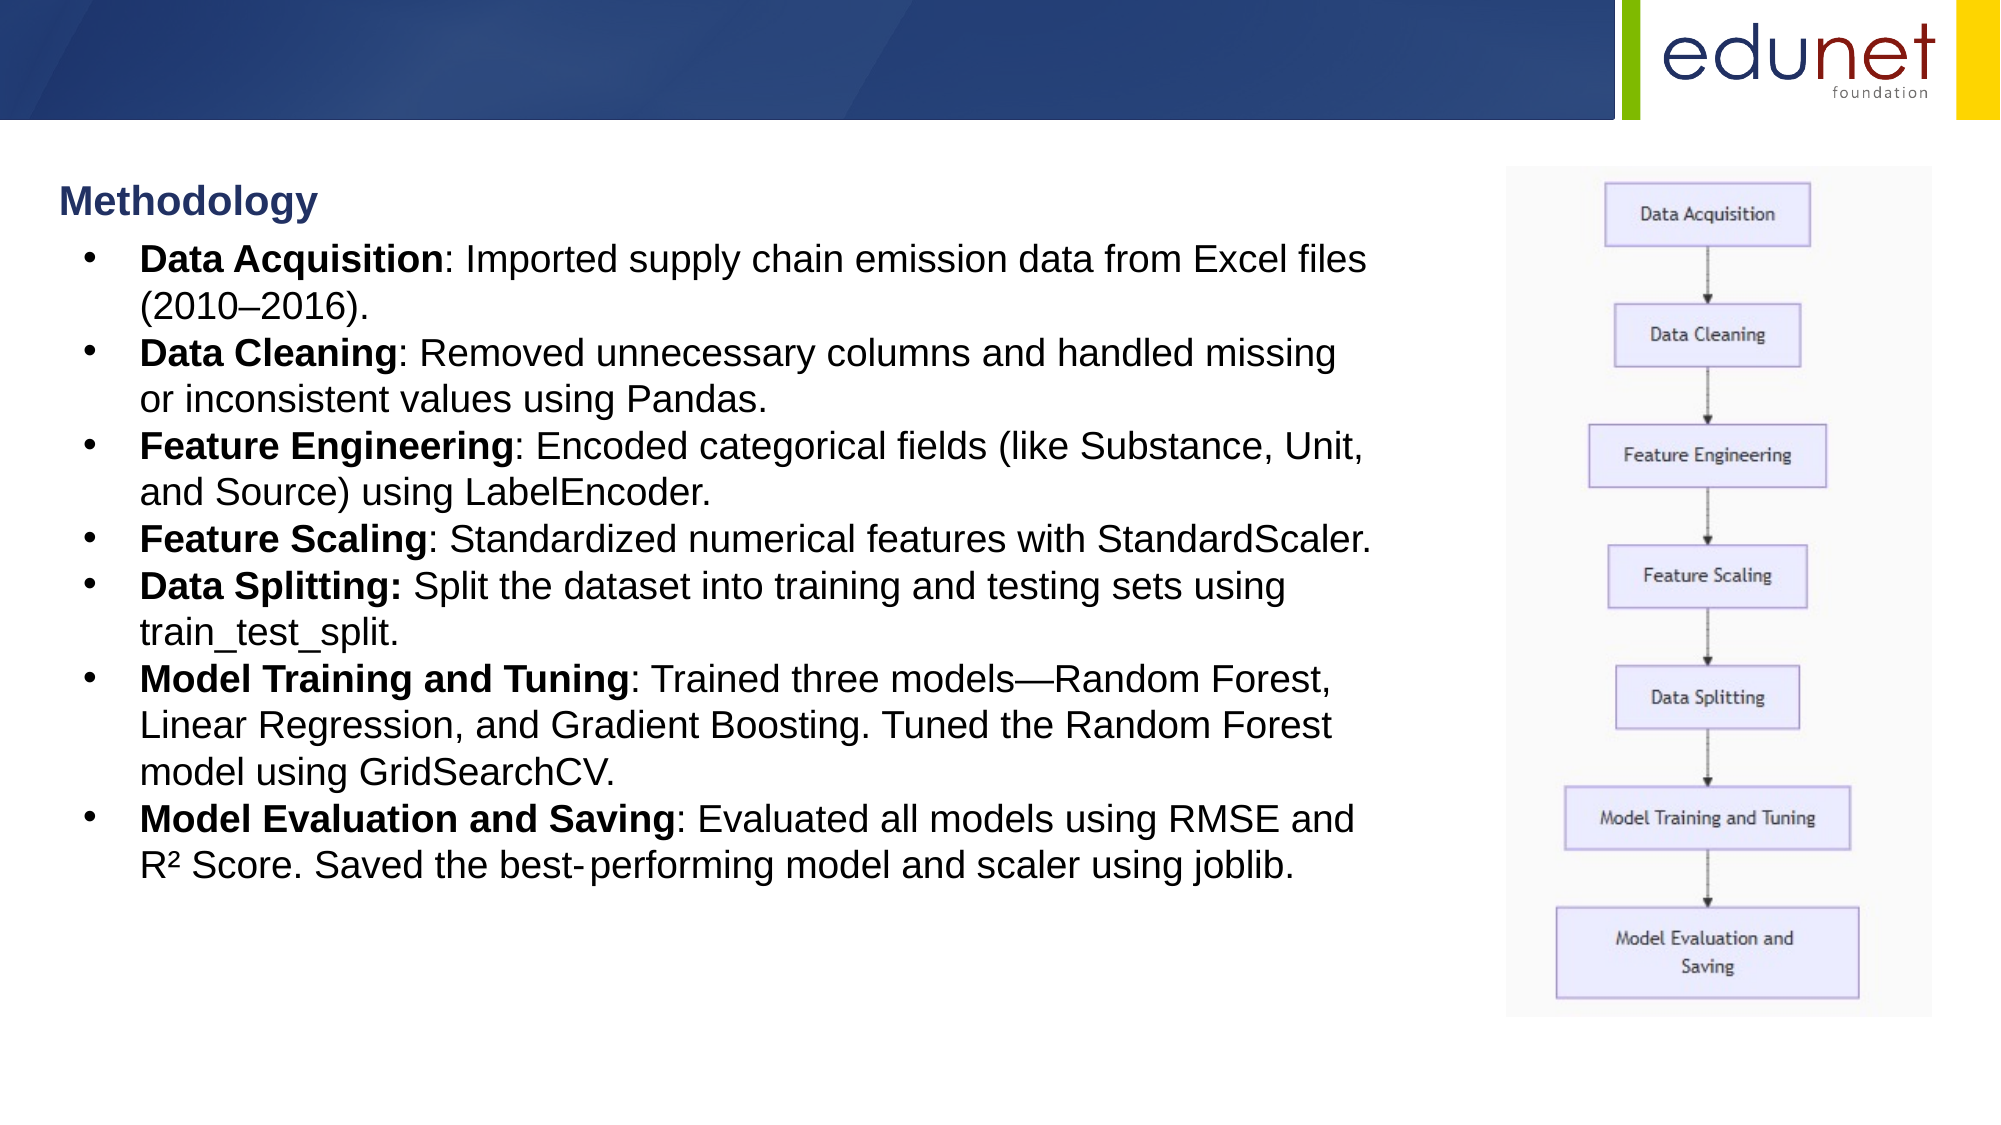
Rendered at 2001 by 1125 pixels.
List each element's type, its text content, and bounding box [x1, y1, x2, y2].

picture [1506, 166, 1932, 1017]
picture [1652, 12, 1948, 108]
text_box Data Acquisition: Imported supply chain emission data from Excel files (2010–2016). Data Cleaning: Removed unnecessary columns and handled missing or inconsistent values using Pandas. Feature Engineering: Encoded categorical fields (like Substance, Unit, and Source) using LabelEncoder. Feature Scaling: Standardized numerical features with StandardScaler. Data Splitting: Split the dataset into training and testing sets using train_test_split. Model Training and Tuning: Trained three models—Random Forest, Linear Regression, and Gradient Boosting. Tuned the Random Forest model using GridSearchCV. Model Evaluation and Saving: Evaluated all models using RMSE and R² Score. Saved the best- performing model and scaler using joblib. [68, 226, 1389, 941]
text_box Methodology [43, 166, 1045, 232]
